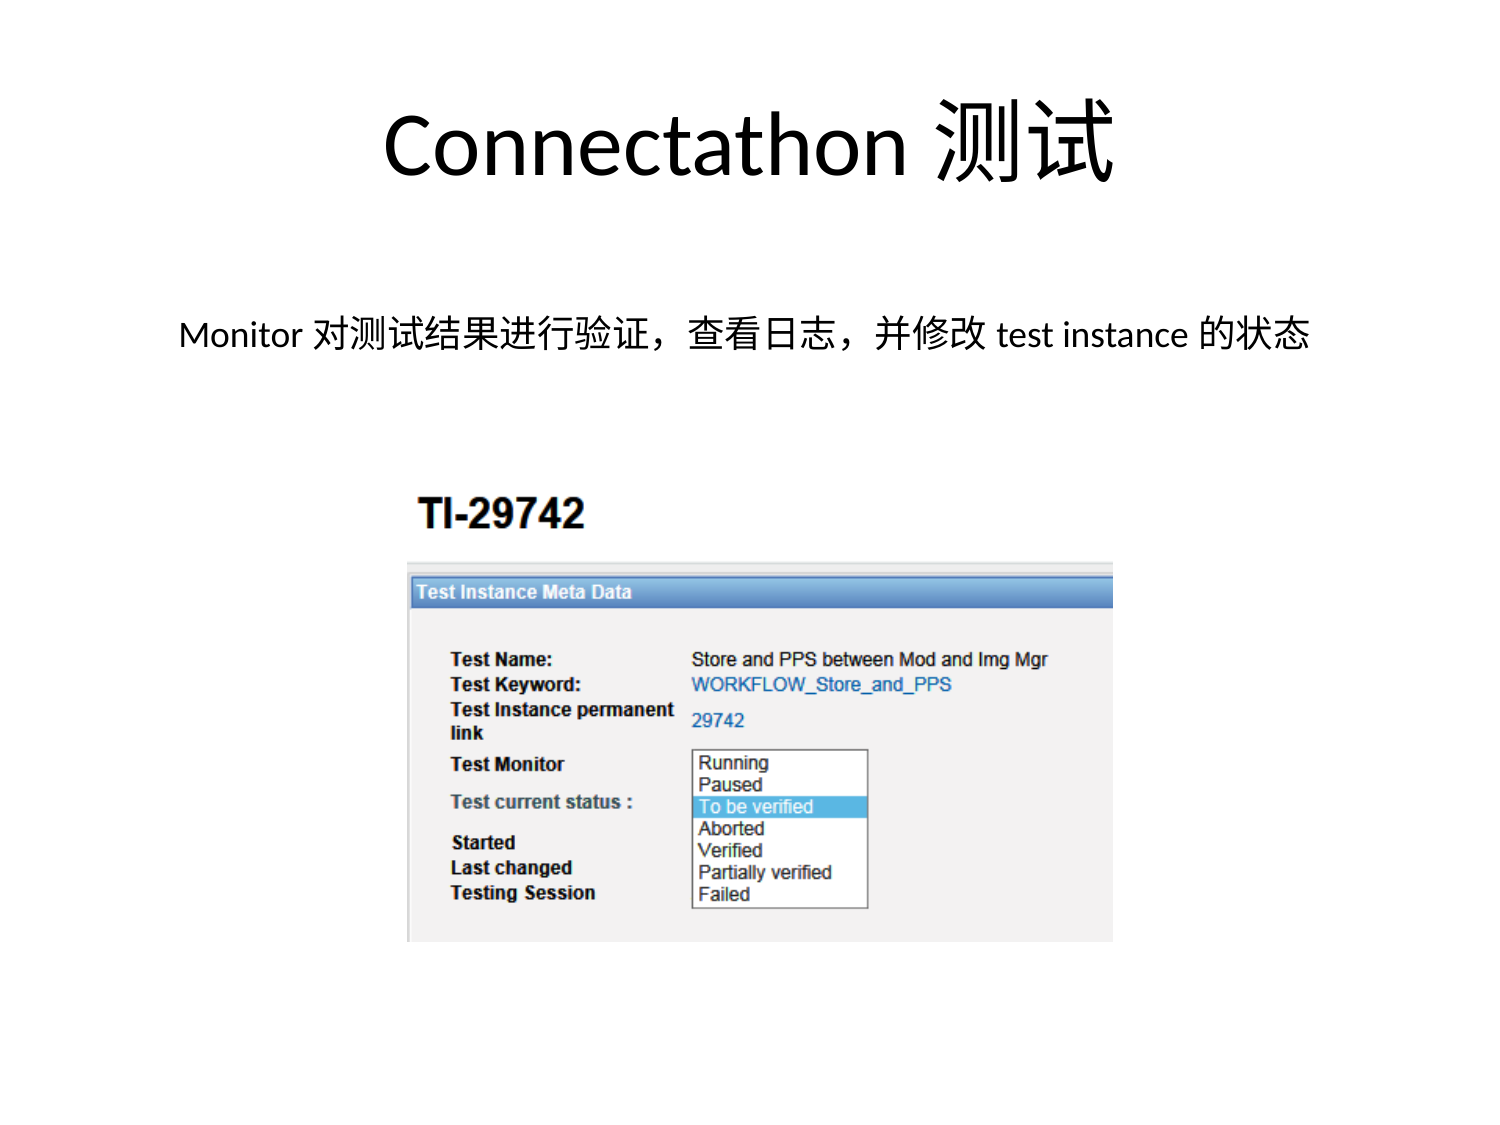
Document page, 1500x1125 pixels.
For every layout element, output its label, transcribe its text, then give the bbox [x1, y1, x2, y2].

text_box Monitor对测试结果进行验证，查看日志，并修改test instance的状态 [163, 302, 1326, 363]
title Connectathon测试 [75, 45, 1425, 233]
picture [407, 491, 1113, 942]
